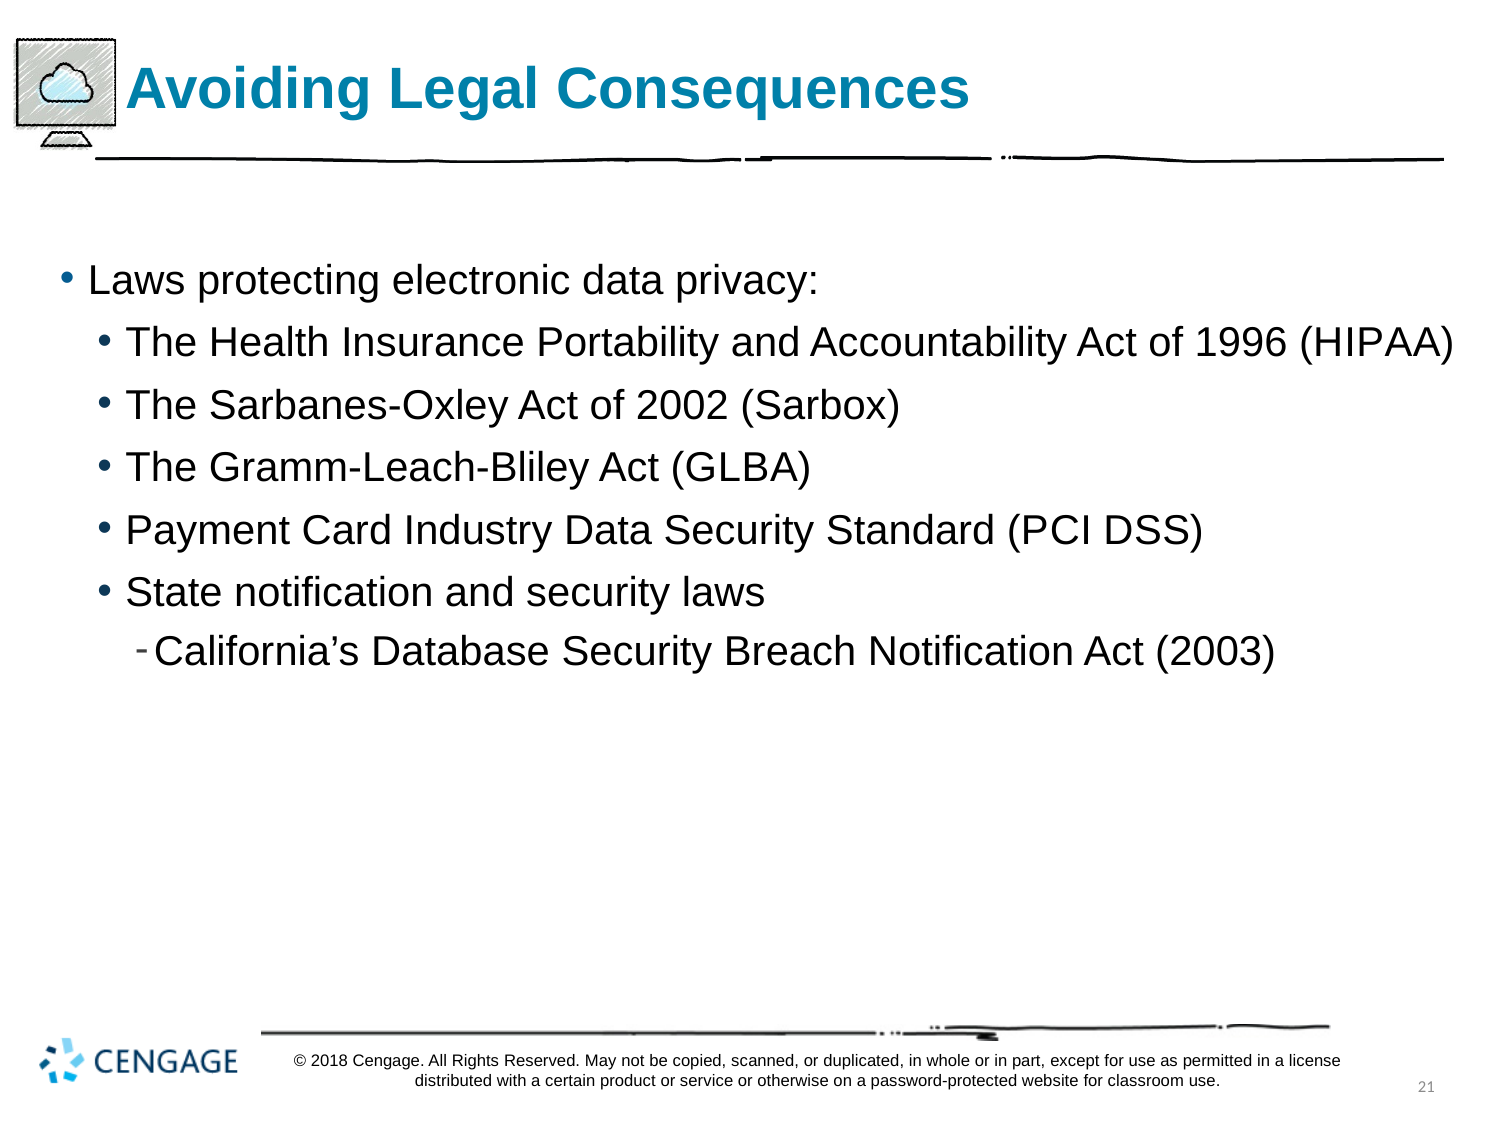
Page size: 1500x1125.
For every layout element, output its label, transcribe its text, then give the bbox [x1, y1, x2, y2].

list Laws protecting electronic data privacy: The Health Insurance Portability and Accountability Act of 1996 (H I P A A) The Sarbanes-Oxley Act of 2002 (Sarbox) The Gramm-Leach-Bliley Act (G L B A) Payment Card Industry Data Security Standard (P C I D S S) State notification and security laws California’s Database Security Breach Notification Act (2003) [59, 252, 1463, 679]
picture [13, 36, 117, 151]
footer © 2018 Cengage. All Rights Reserved. May not be copied, scanned, or duplicated, in whole or in part, except for use as permitted in a license distributed with a certain product or service or otherwise on a password-protected website for classroom use. [262, 1050, 1375, 1091]
picture [95, 155, 1444, 163]
picture [261, 1024, 1331, 1041]
title Avoiding Legal Consequences [125, 60, 1442, 121]
picture [19, 1024, 250, 1096]
